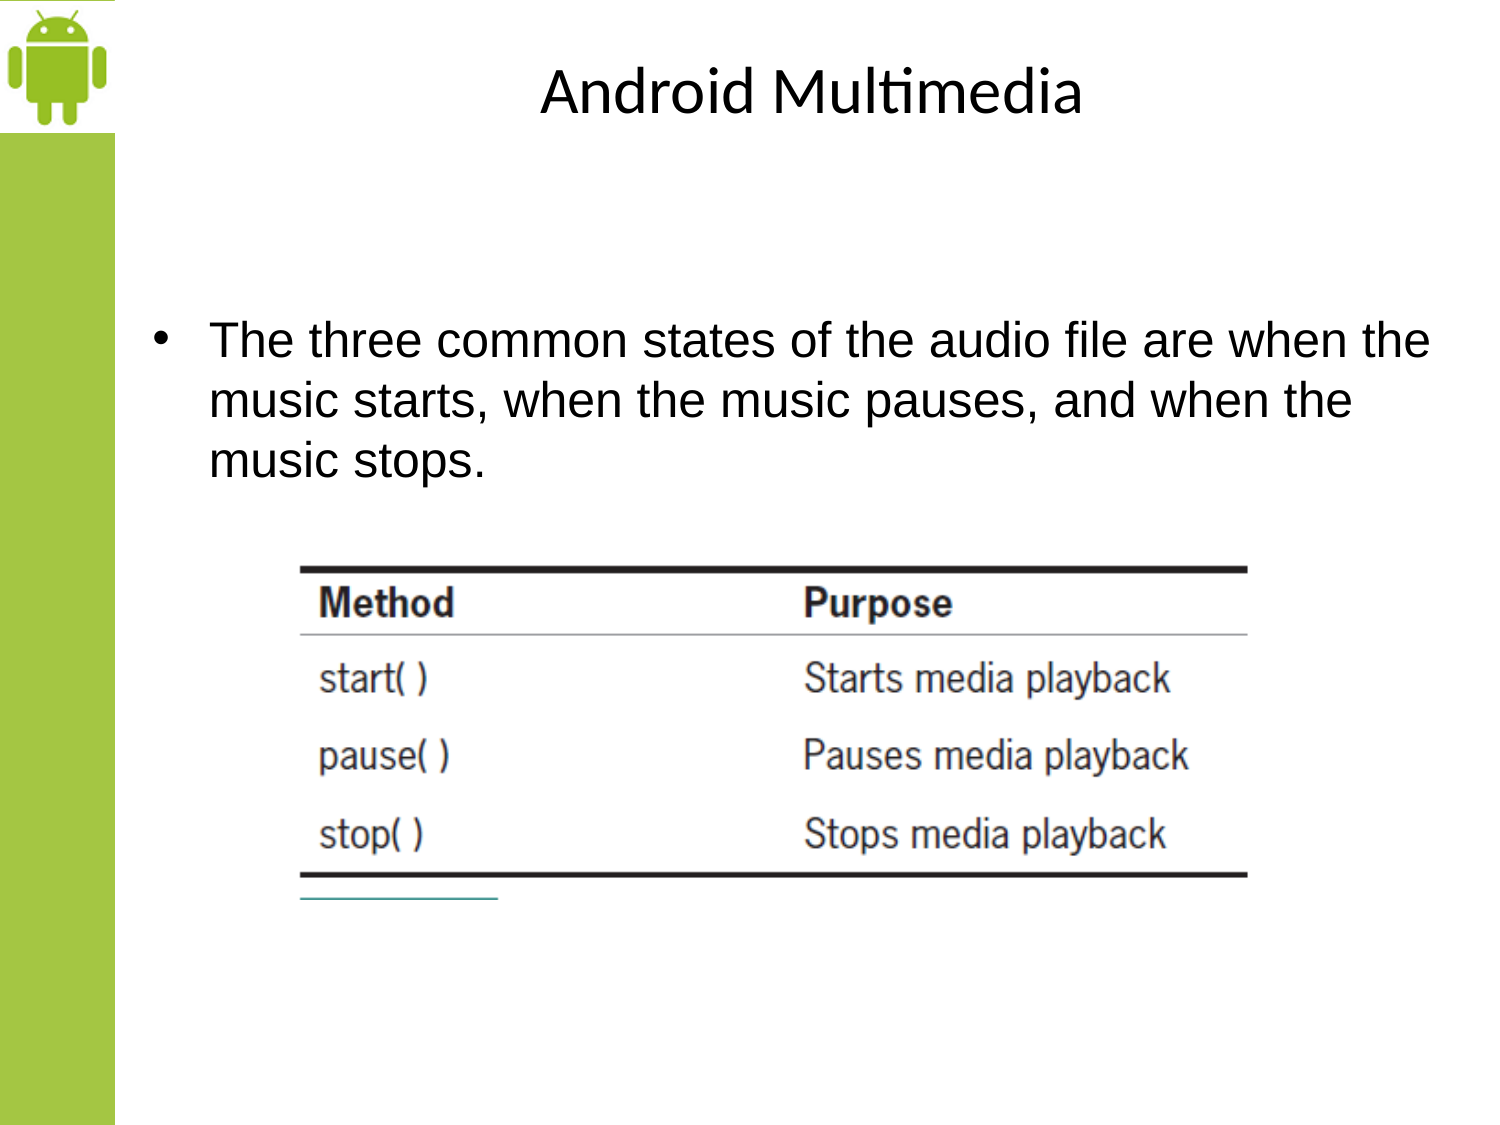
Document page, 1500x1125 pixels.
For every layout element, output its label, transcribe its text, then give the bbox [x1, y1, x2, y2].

picture [262, 537, 1281, 901]
picture [0, 1, 116, 133]
title Android Multimedia [137, 38, 1488, 227]
list The three common states of the audio file are when the music starts, when the music pauses, and when the music stops. [137, 299, 1488, 1043]
